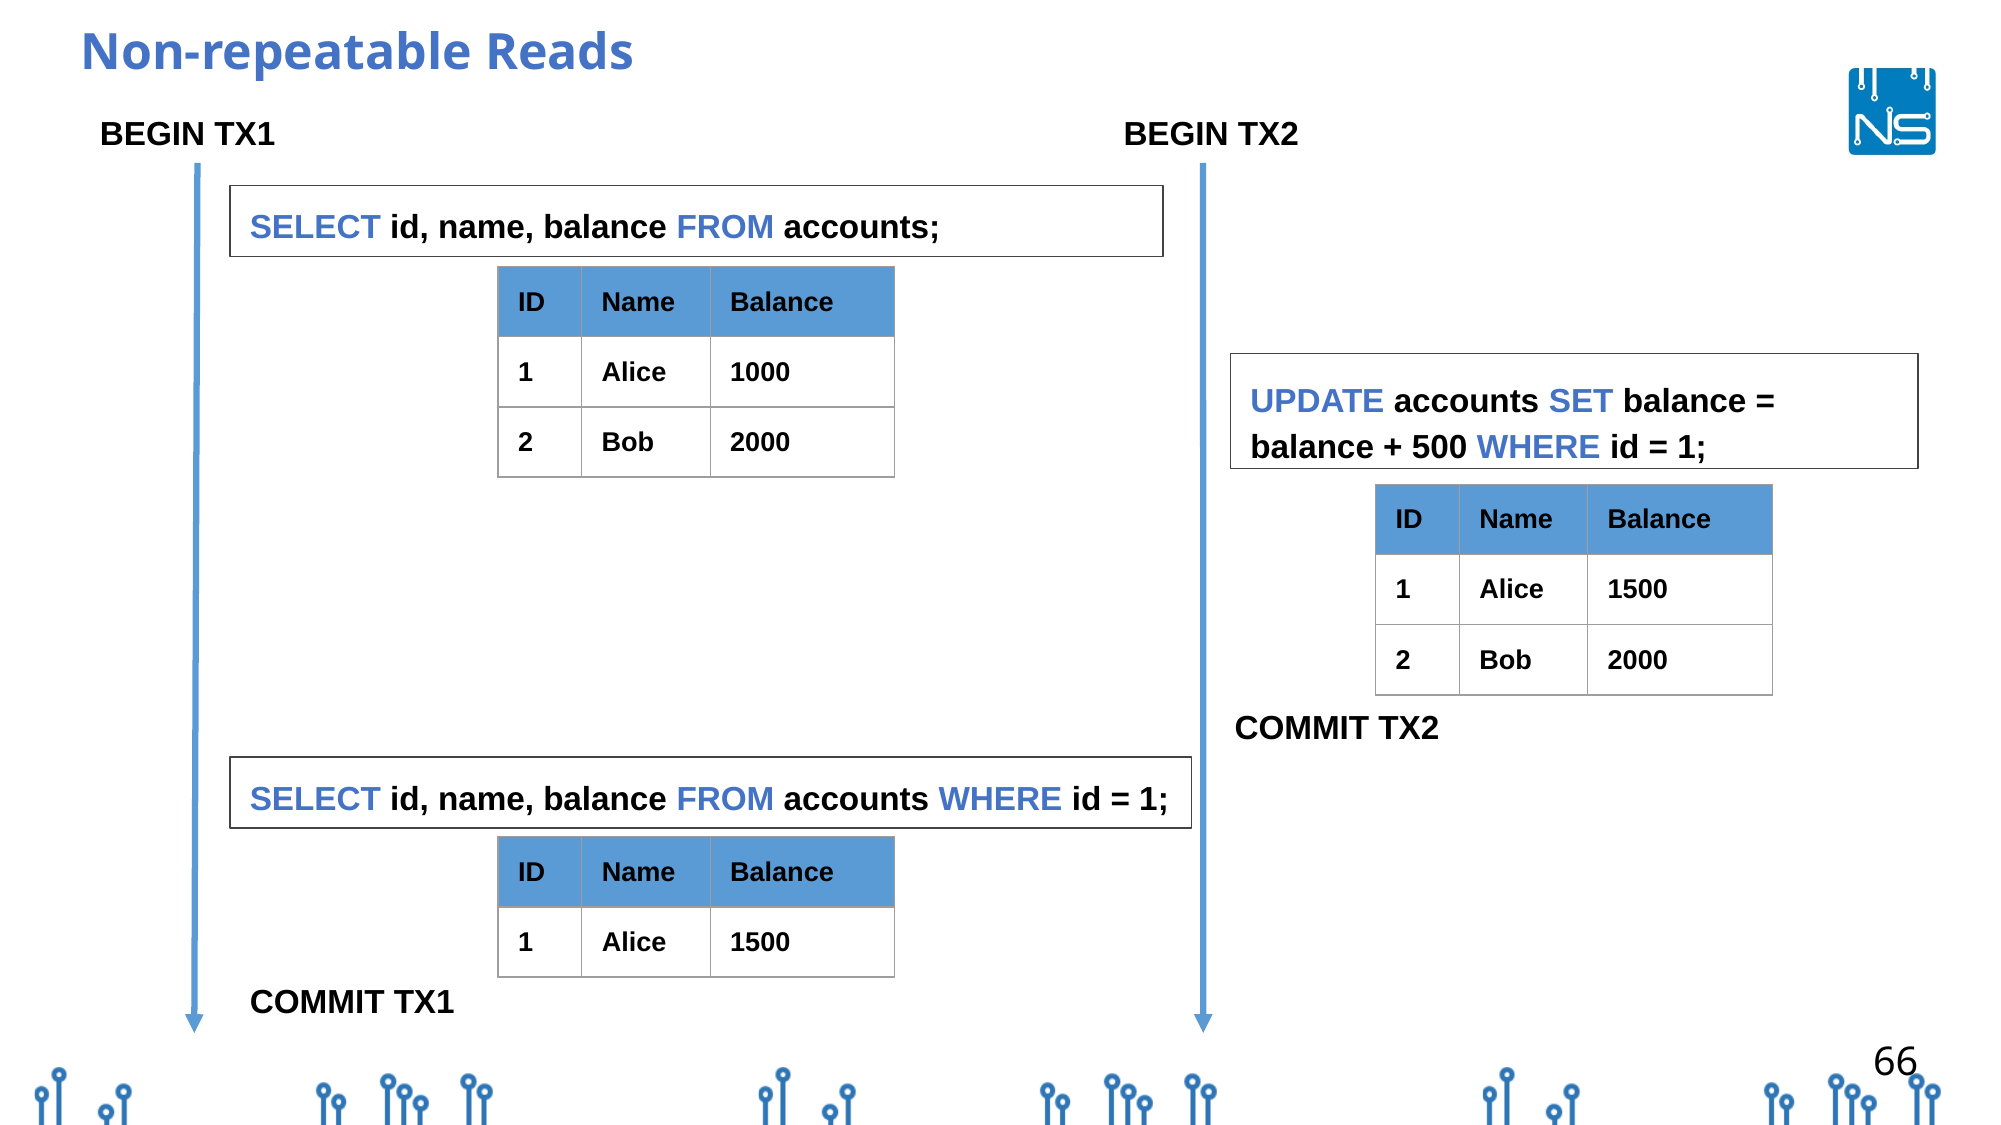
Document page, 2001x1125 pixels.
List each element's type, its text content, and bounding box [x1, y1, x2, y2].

table_header ID [499, 267, 581, 336]
table_cell Alice [1460, 555, 1587, 624]
text_box BEGIN TX1 [80, 91, 325, 163]
table_cell 1 [499, 908, 581, 976]
picture [34, 1067, 518, 1125]
text_box BEGIN TX2 [1103, 91, 1349, 163]
text_box SELECT id, name, balance FROM accounts WHERE id = 1; [229, 756, 1192, 828]
table_header ID [499, 837, 581, 906]
text_box SELECT id, name, balance FROM accounts; [229, 185, 1163, 257]
table_header Name [582, 267, 710, 336]
table_cell 2 [499, 408, 581, 476]
table_header Balance [711, 267, 894, 336]
text_box UPDATE accounts SET balance = balance + 500 WHERE id = 1; [1230, 353, 1918, 469]
table_header Balance [711, 837, 894, 906]
table_cell 1000 [711, 337, 894, 406]
table_cell 2000 [1588, 625, 1772, 694]
picture [1482, 1067, 1966, 1125]
text_box COMMIT TX2 [1214, 685, 1823, 757]
table_cell Alice [582, 337, 710, 406]
slide_number ‹#› [1853, 1019, 1974, 1106]
table_cell 1500 [1588, 555, 1772, 624]
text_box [194, 162, 198, 1034]
table_header Name [1460, 485, 1587, 554]
table_header ID [1376, 485, 1459, 554]
table_cell Bob [1460, 625, 1587, 694]
picture [758, 1067, 1242, 1125]
table_cell 1 [499, 337, 581, 406]
table_header Name [582, 837, 710, 906]
table_cell 2000 [711, 408, 894, 476]
title Non-repeatable Reads [60, 0, 749, 91]
picture [1840, 59, 1944, 163]
table_cell Alice [582, 908, 710, 976]
table_cell 1 [1376, 555, 1459, 624]
text_box COMMIT TX1 [229, 960, 520, 1032]
table_cell 2 [1376, 625, 1459, 694]
table_cell 1500 [711, 908, 894, 976]
table_header Balance [1588, 485, 1772, 554]
table_cell Bob [582, 408, 710, 476]
